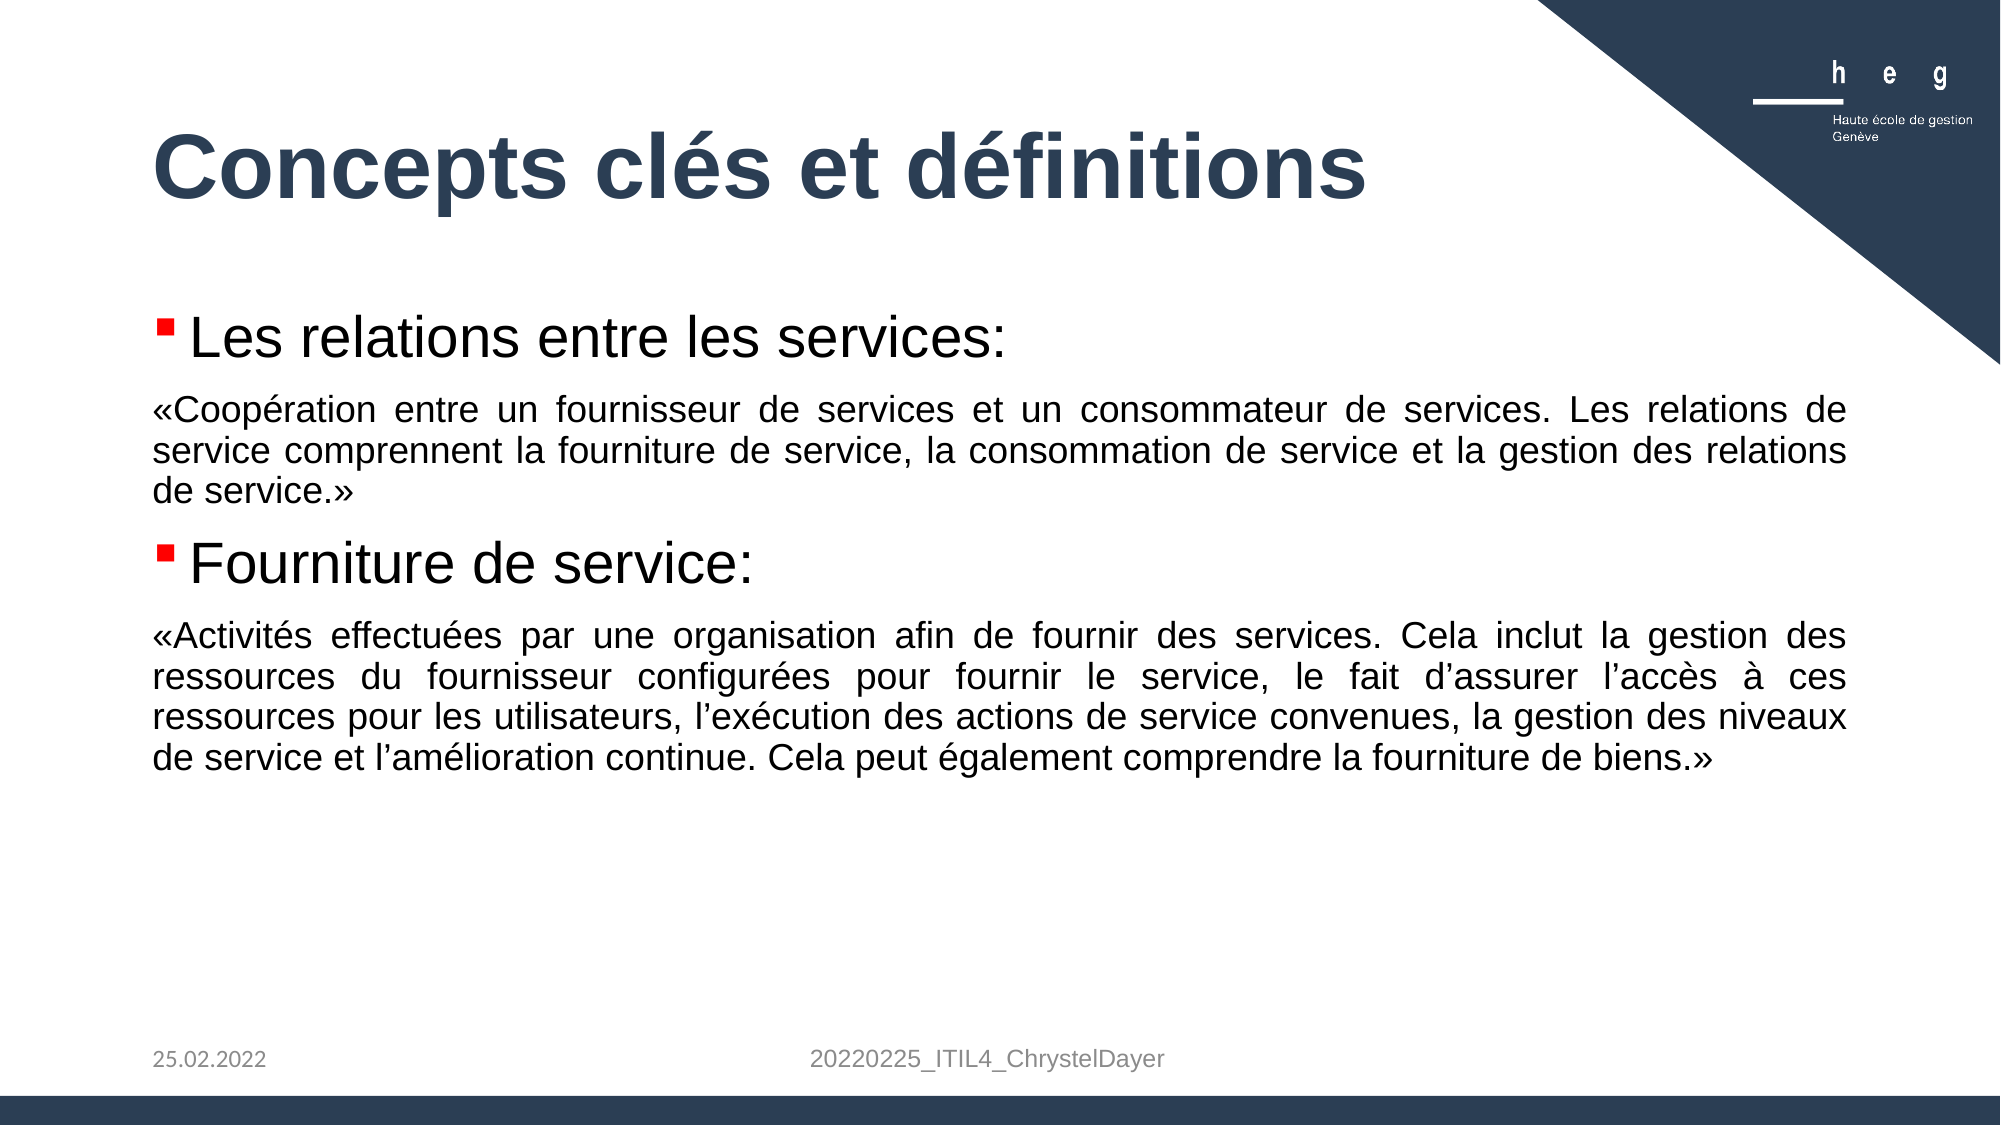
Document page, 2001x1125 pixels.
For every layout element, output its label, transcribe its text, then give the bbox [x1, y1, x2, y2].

title Concepts clés et définitions [137, 59, 1600, 278]
list Les relations entre les services: «Coopération entre un fournisseur de services et un consommateur de services. Les relations de service comprennent la fourniture de service, la consommation de service et la gestion des relations de service.» Fourniture de service: «Activités effectuées par une organisation afin de fournir des services. Cela inclut la gestion des ressources du fournisseur configurées pour fournir le service, le fait d’assurer l’accès à ces ressources pour les utilisateurs, l’exécution des actions de service convenues, la gestion des niveaux de service et l’amélioration continue. Cela peut également comprendre la fourniture de biens.» [137, 299, 1863, 977]
picture [1753, 60, 1972, 141]
footer 20220225_ITIL4_ChrystelDayer [650, 1027, 1326, 1088]
